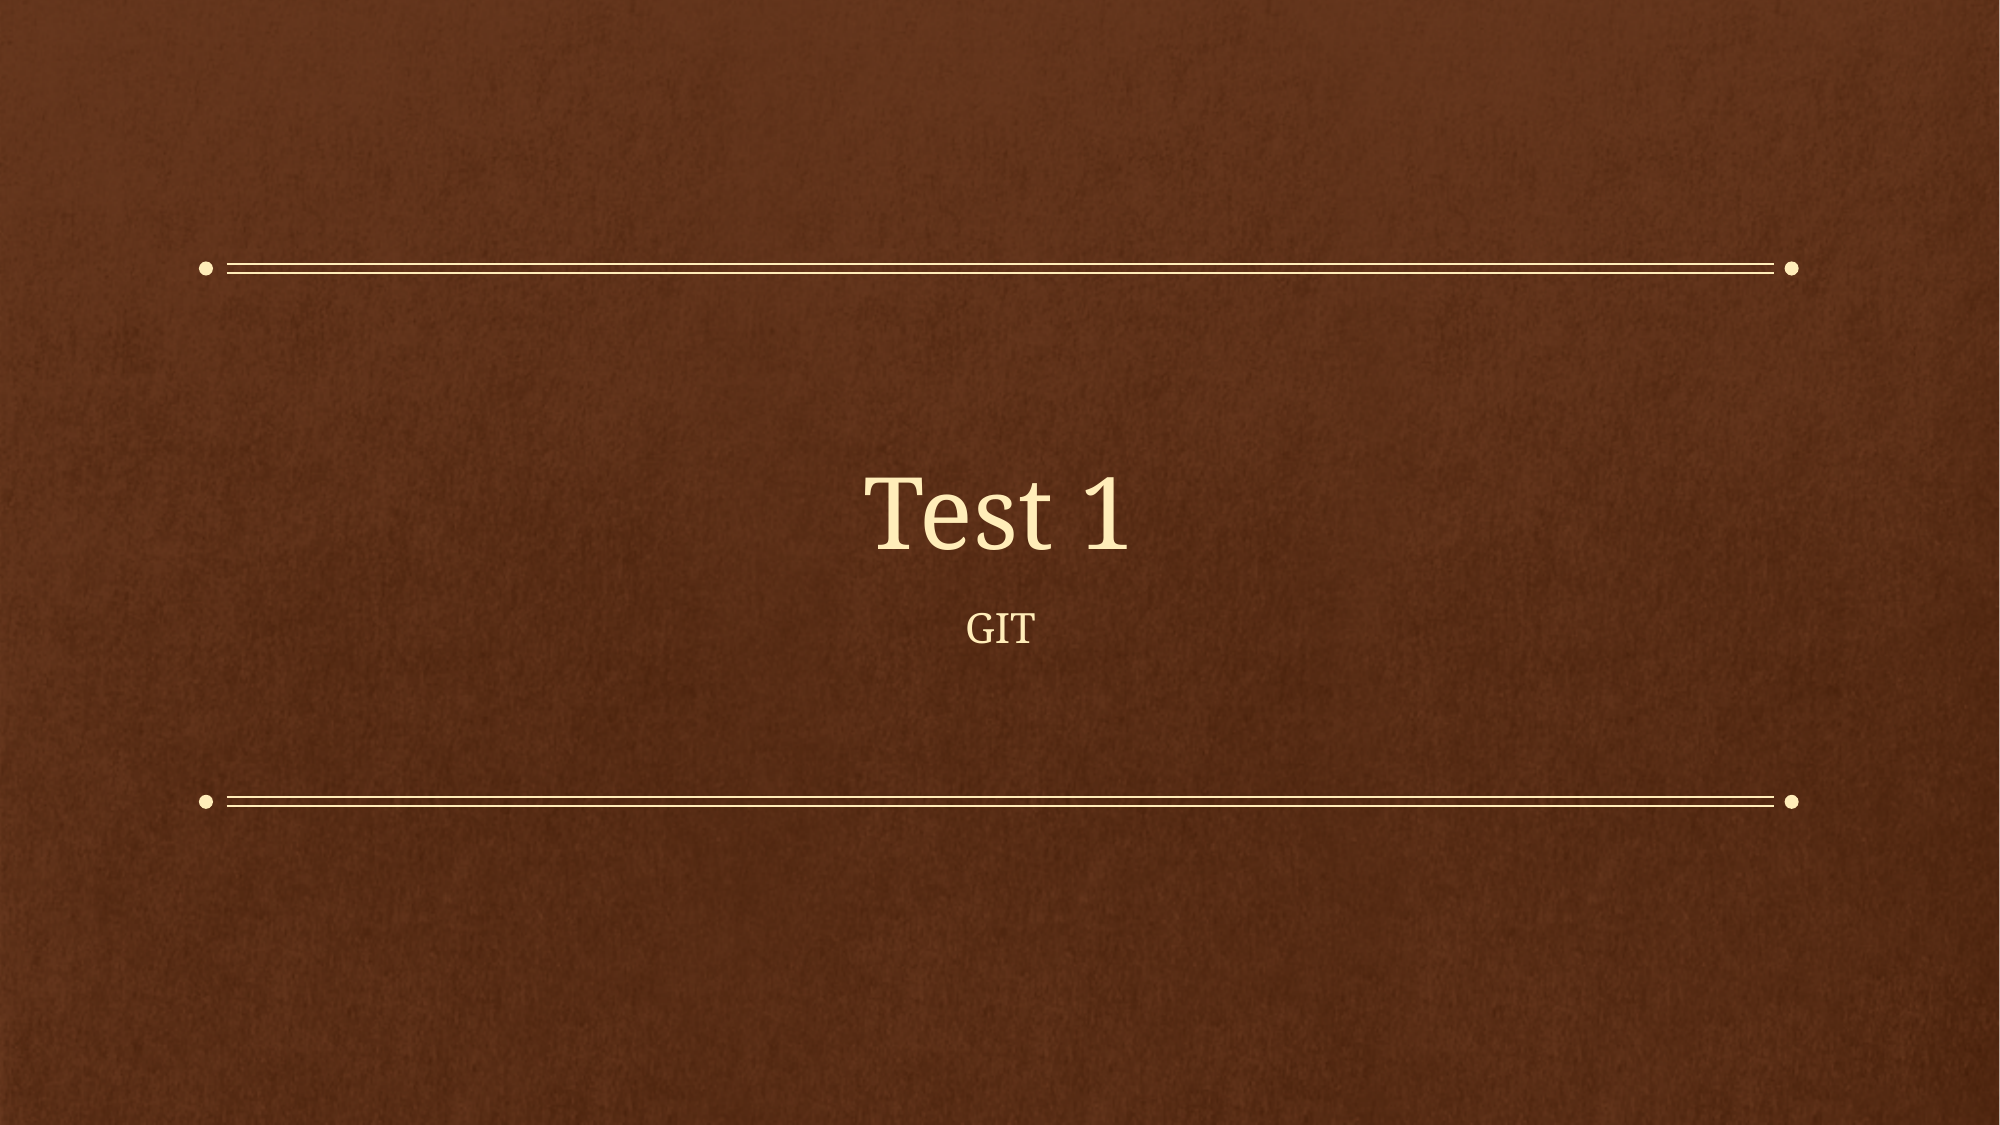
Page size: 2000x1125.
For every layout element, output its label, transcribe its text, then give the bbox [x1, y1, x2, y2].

title Test 1 [225, 312, 1774, 580]
subtitle GIt [226, 599, 1774, 763]
